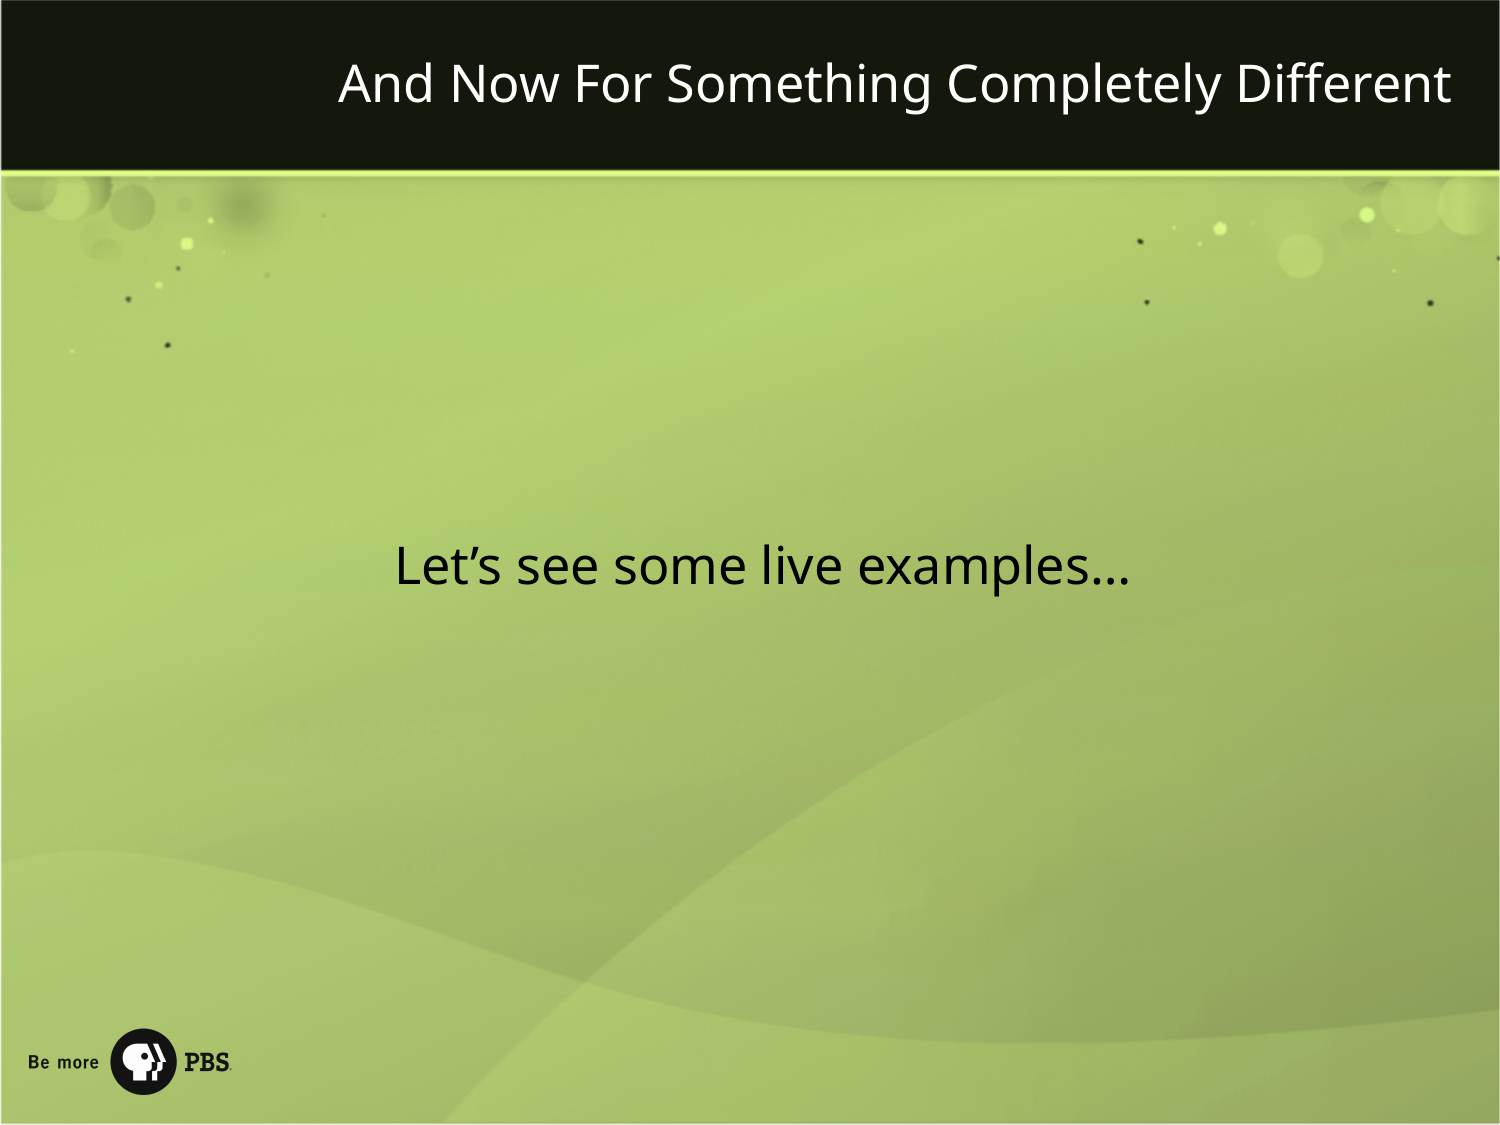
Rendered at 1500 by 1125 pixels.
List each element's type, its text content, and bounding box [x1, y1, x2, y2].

picture [0, 0, 1500, 1125]
text_box Let’s see some live examples… [81, 527, 1445, 601]
text_box And Now For Something Completely Different [46, 49, 1454, 114]
